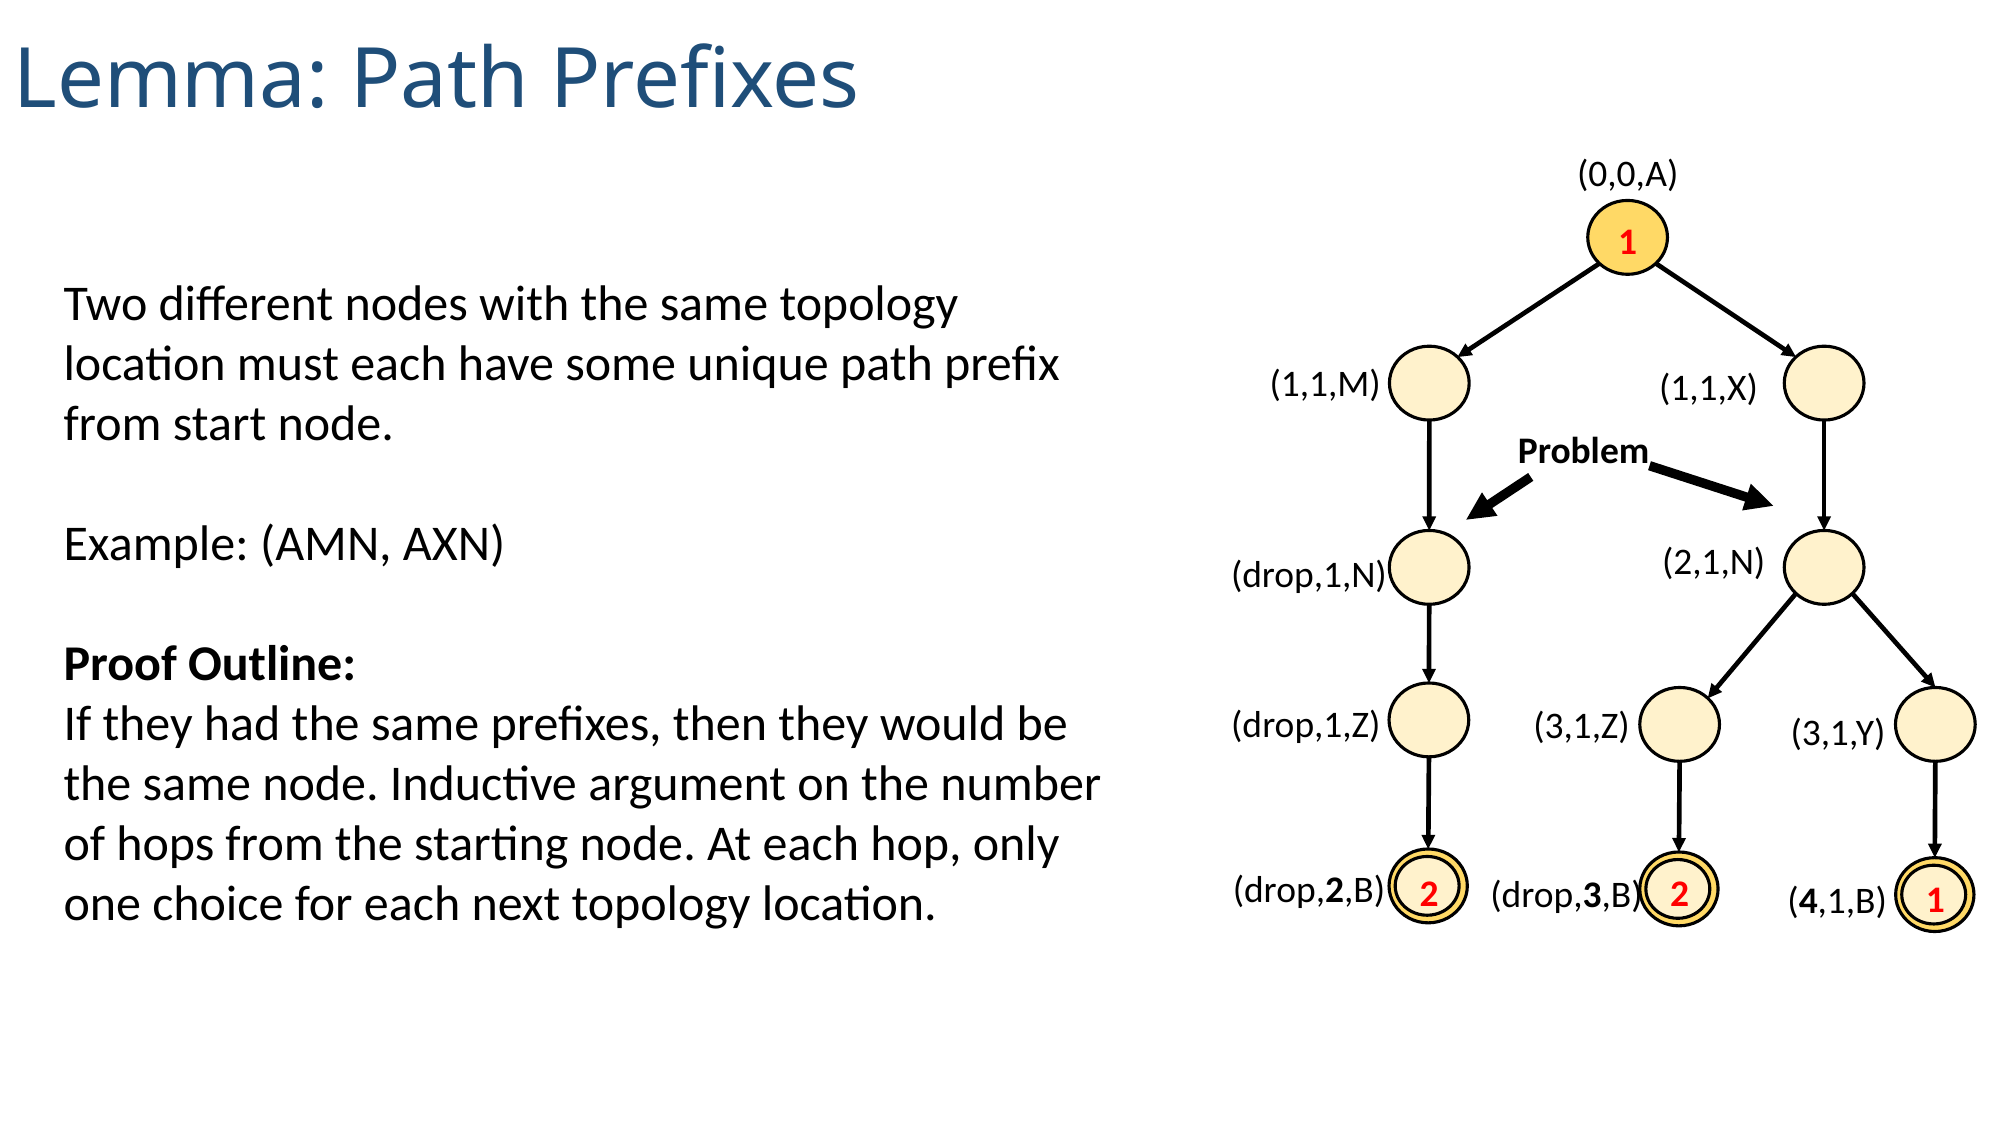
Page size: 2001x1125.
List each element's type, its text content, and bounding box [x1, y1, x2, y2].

text_box Two different nodes with the same topology location must each have some unique path prefix from start node. Example: (AMN, AXN) Proof Outline: If they had the same prefixes, then they would be the same node. Inductive argument on the number of hops from the starting node. At each hop, only one choice for each next topology location. [48, 263, 1136, 989]
text_box Lemma: Path Prefixes [0, 0, 985, 133]
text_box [1224, 141, 1976, 932]
